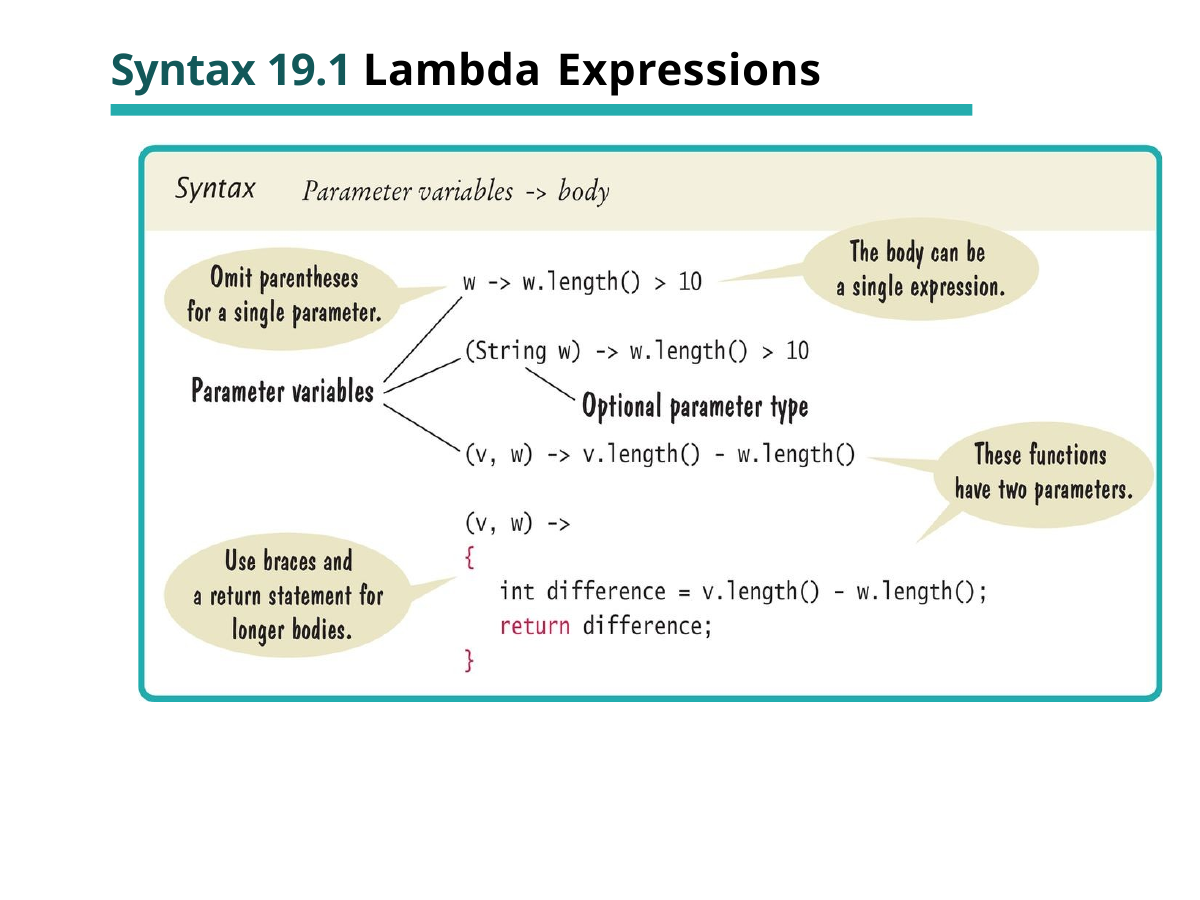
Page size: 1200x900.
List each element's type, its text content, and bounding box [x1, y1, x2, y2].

title Syntax 19.1 Lambda Expressions [108, 41, 1092, 193]
text_box [138, 142, 1163, 702]
